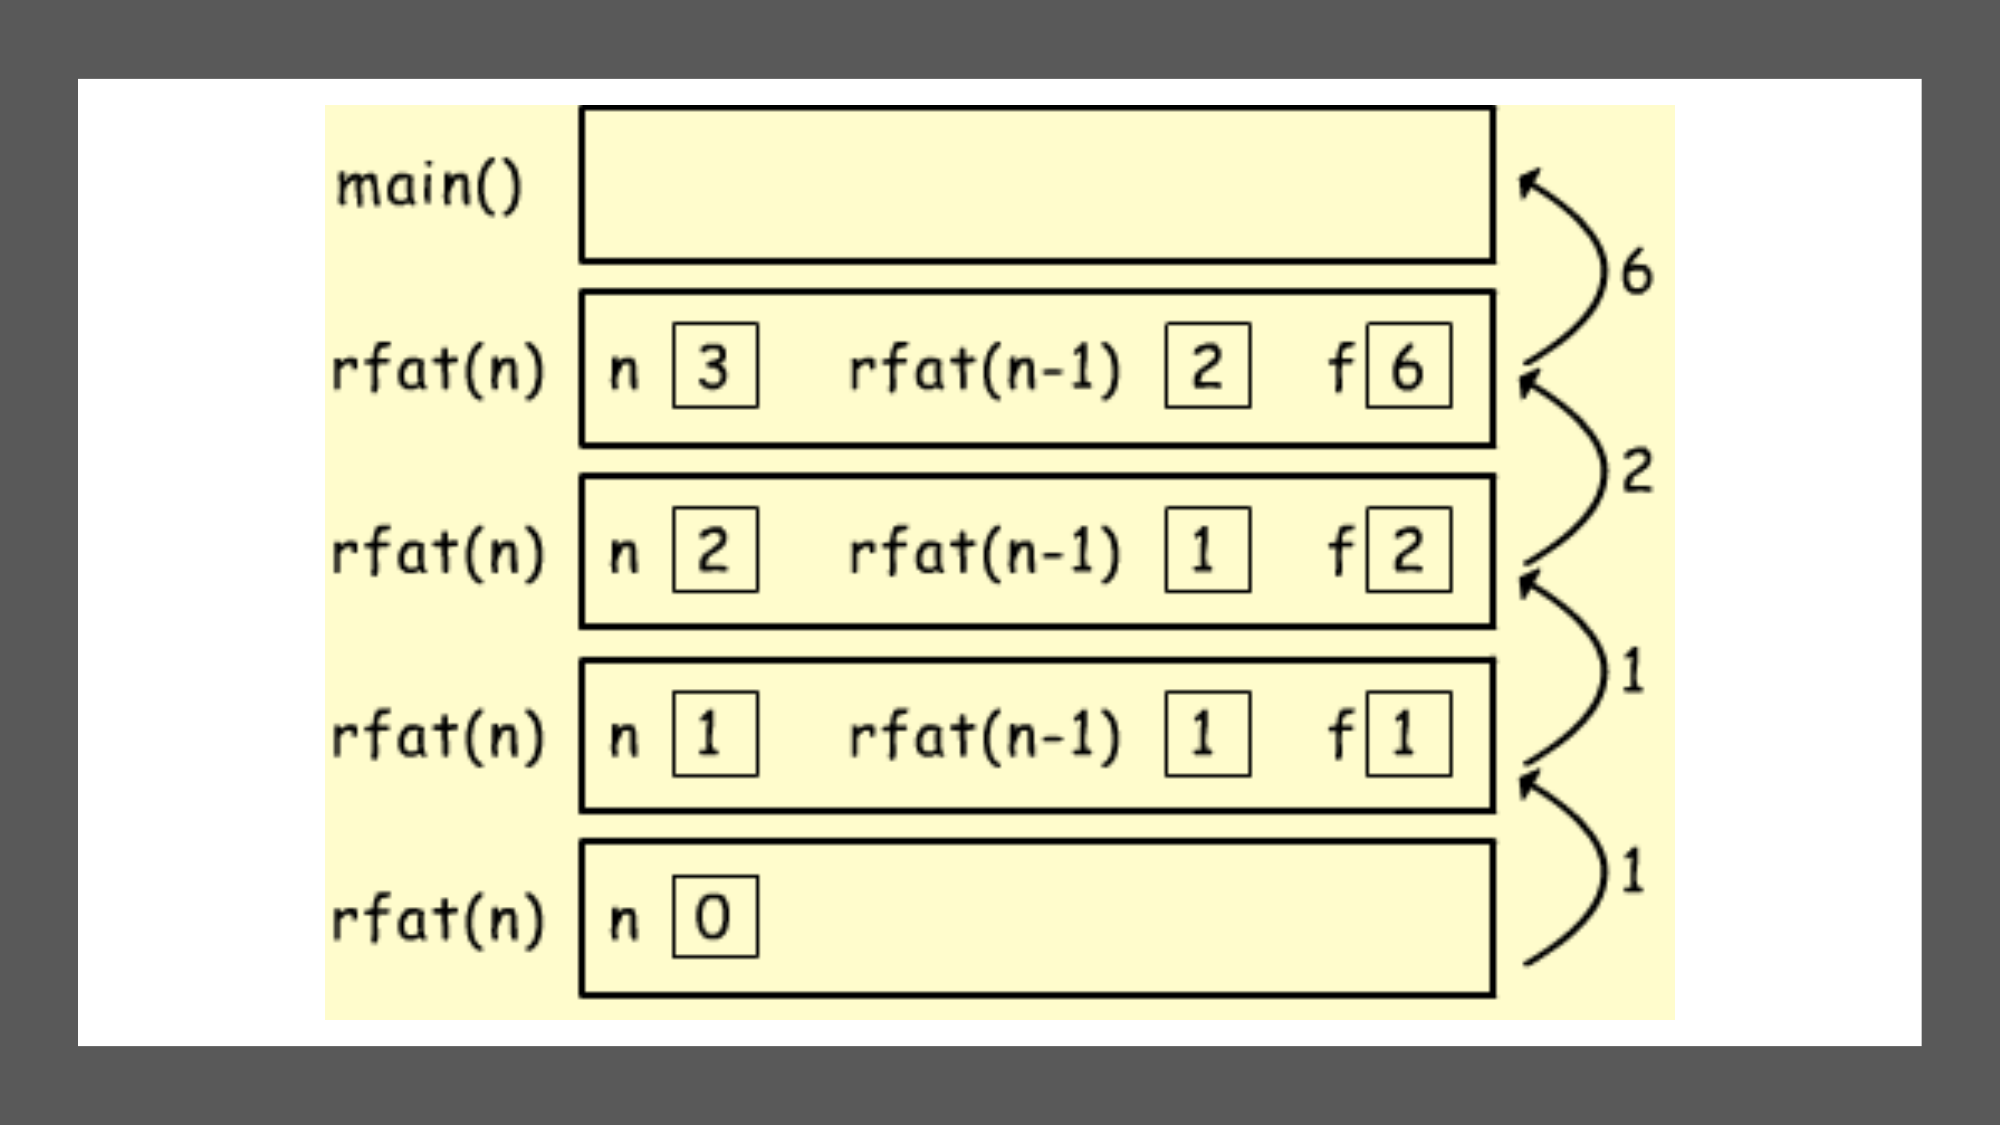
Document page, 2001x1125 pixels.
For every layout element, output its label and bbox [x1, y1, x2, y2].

text_box [77, 78, 1923, 1047]
text_box [0, 0, 2000, 1125]
list [325, 105, 1675, 1020]
